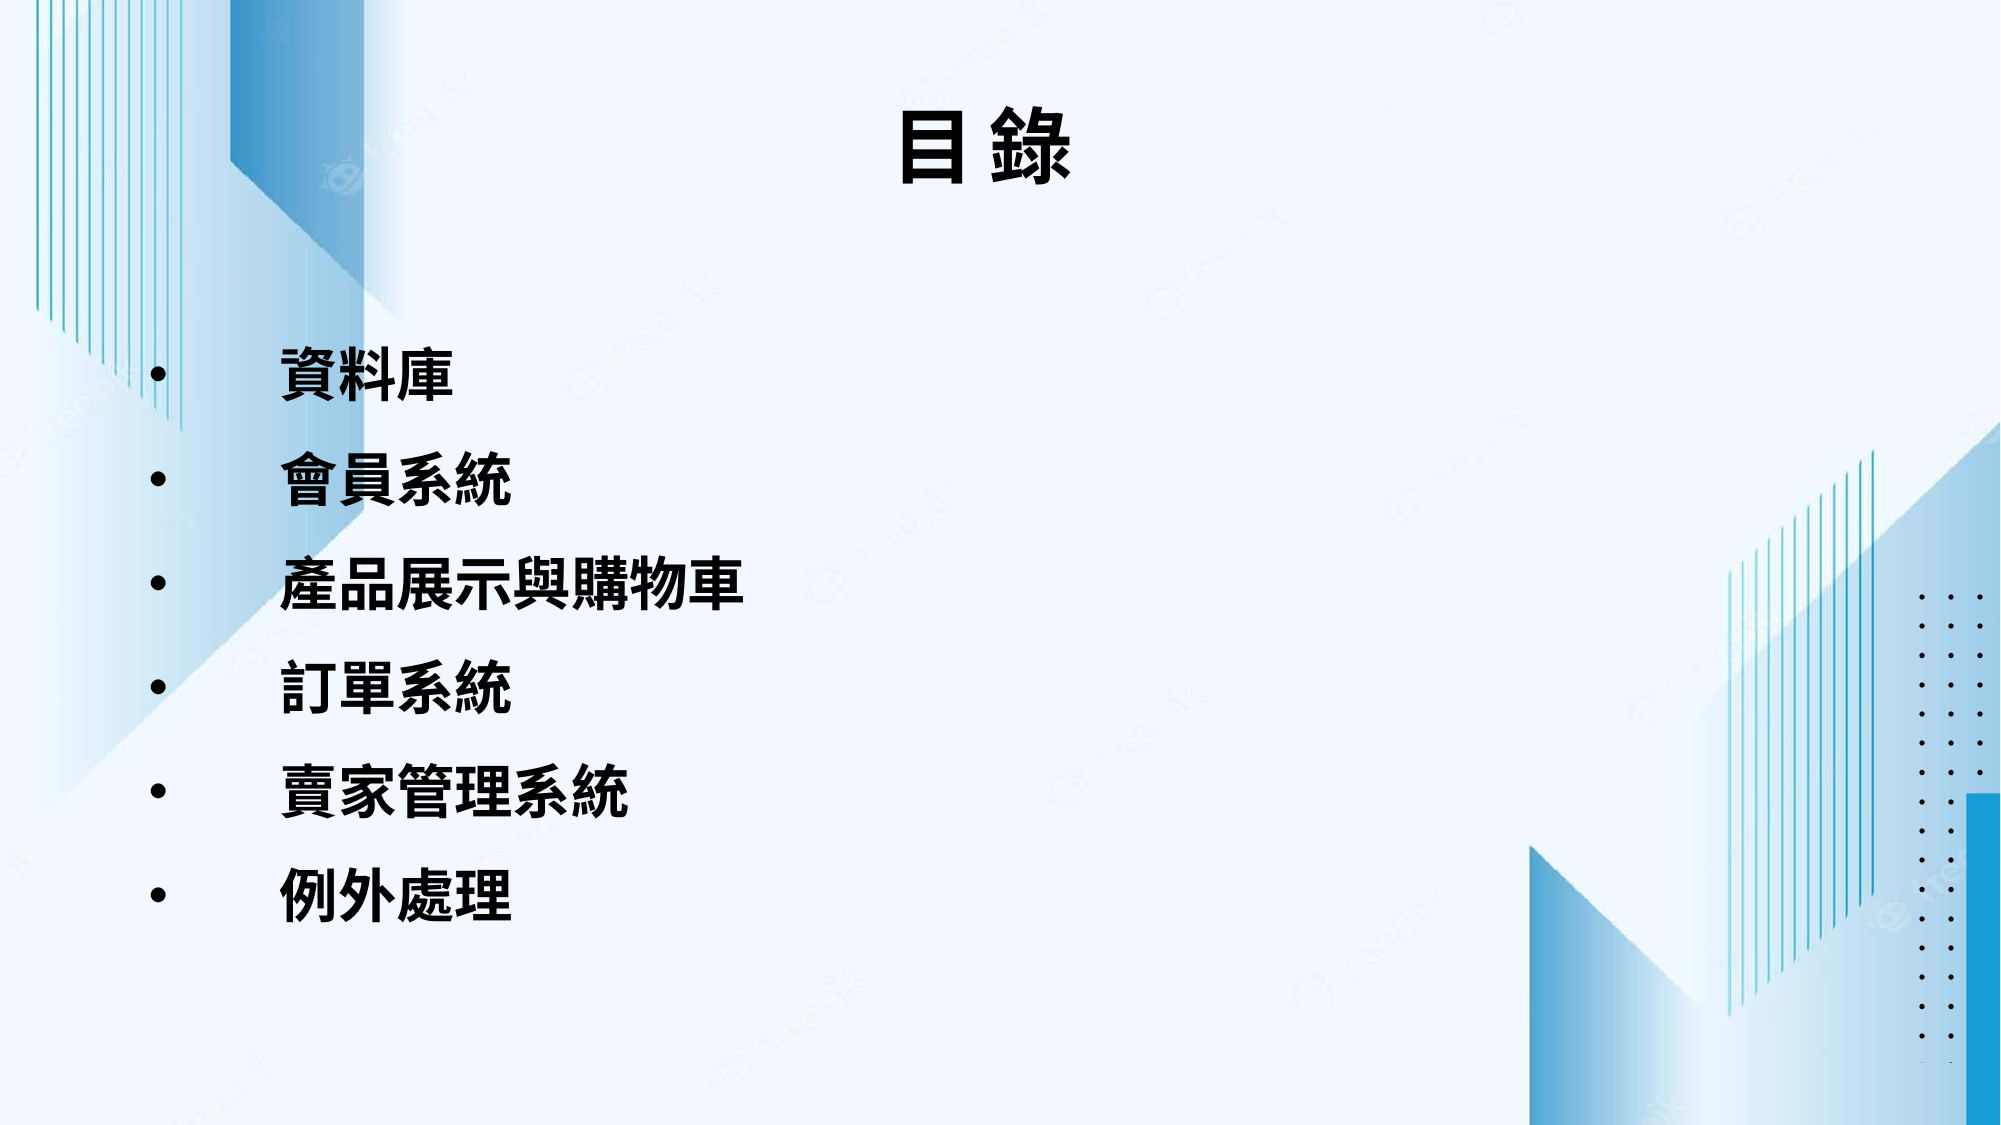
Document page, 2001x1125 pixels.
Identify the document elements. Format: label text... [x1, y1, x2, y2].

title 目錄 [132, 59, 1832, 202]
picture [0, 0, 2001, 1125]
text_box • 資料庫 • 會員系統 • 產品展示與購物車 • 訂單系統 • 賣家管理系統 • 例外處理 [115, 296, 1885, 1086]
